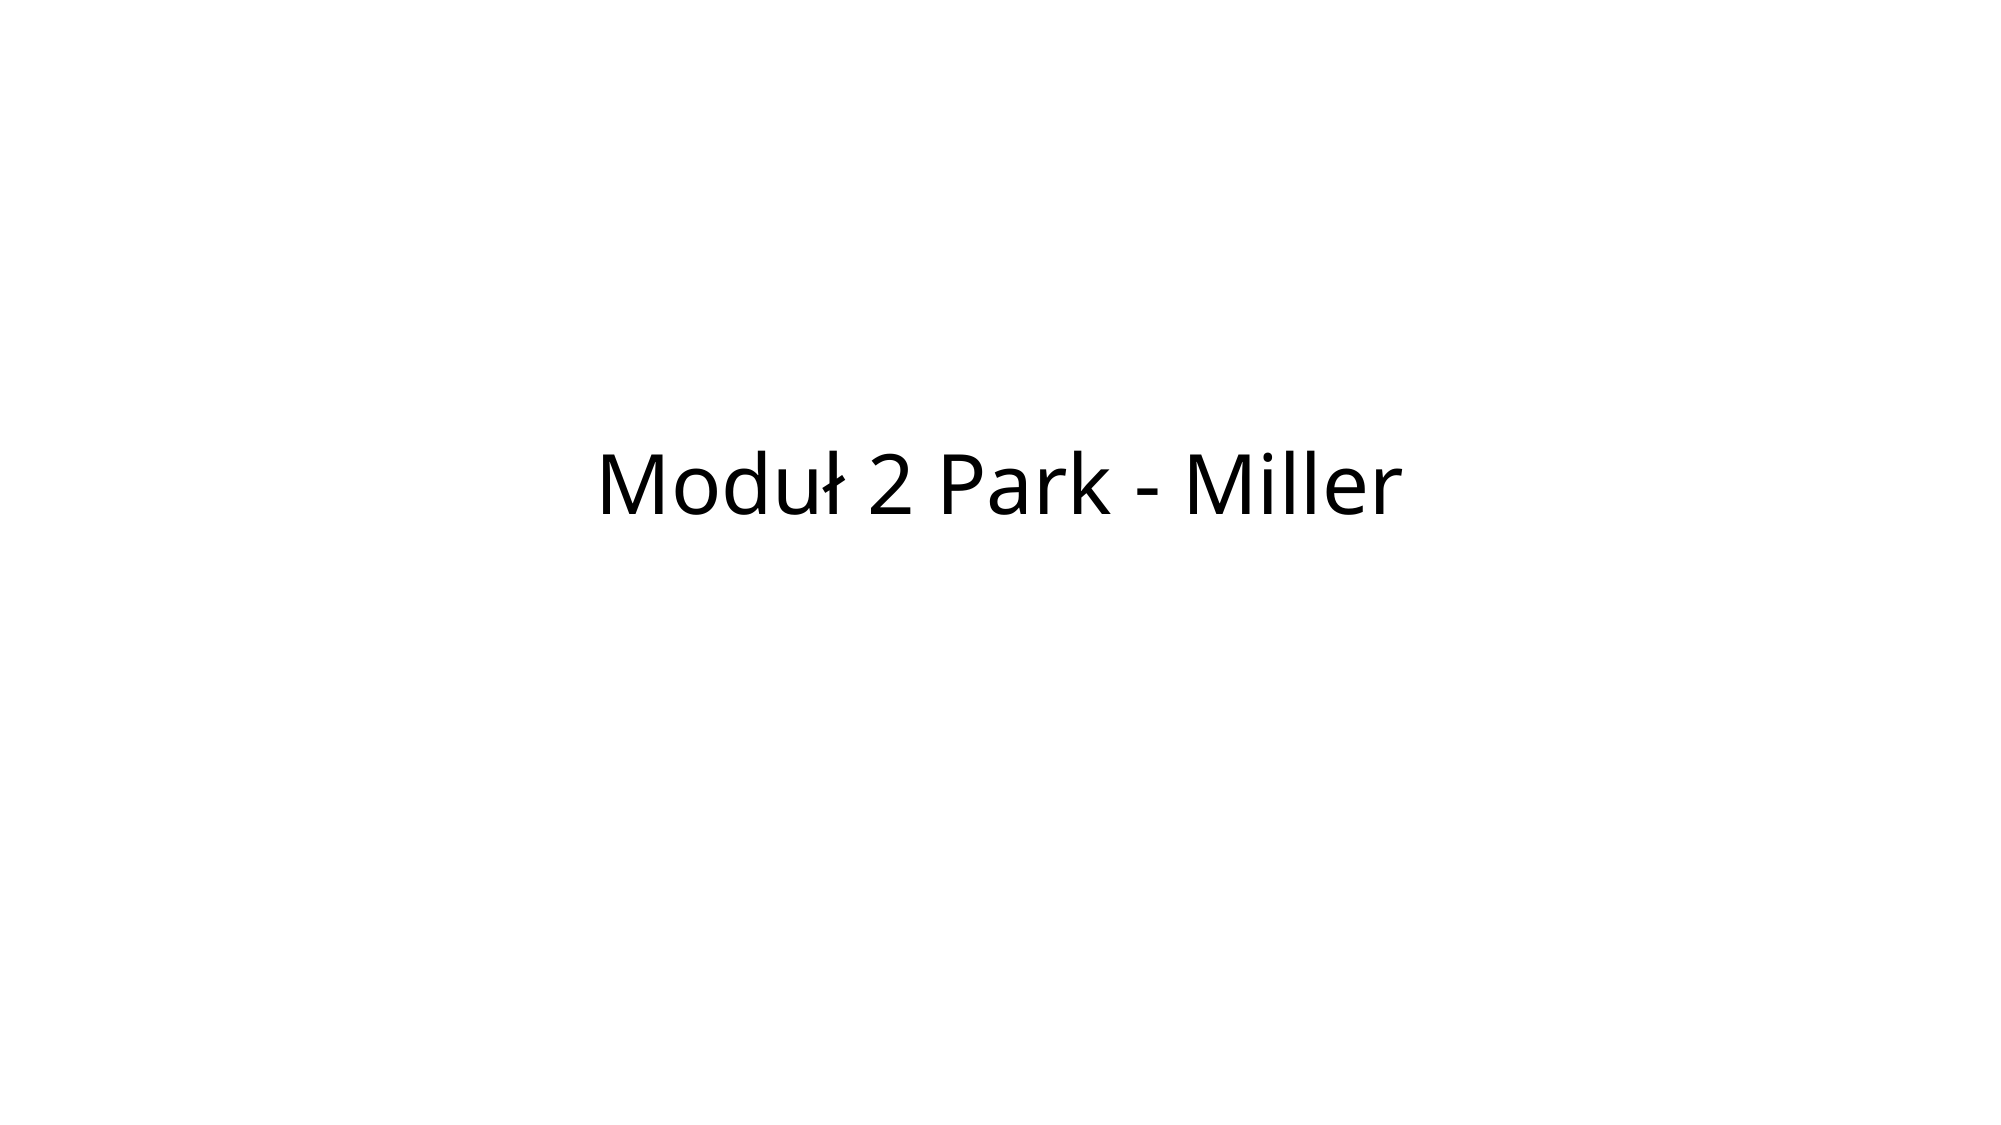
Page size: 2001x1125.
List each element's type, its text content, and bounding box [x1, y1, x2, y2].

text_box Moduł 2 Park - Miller [580, 424, 1420, 539]
